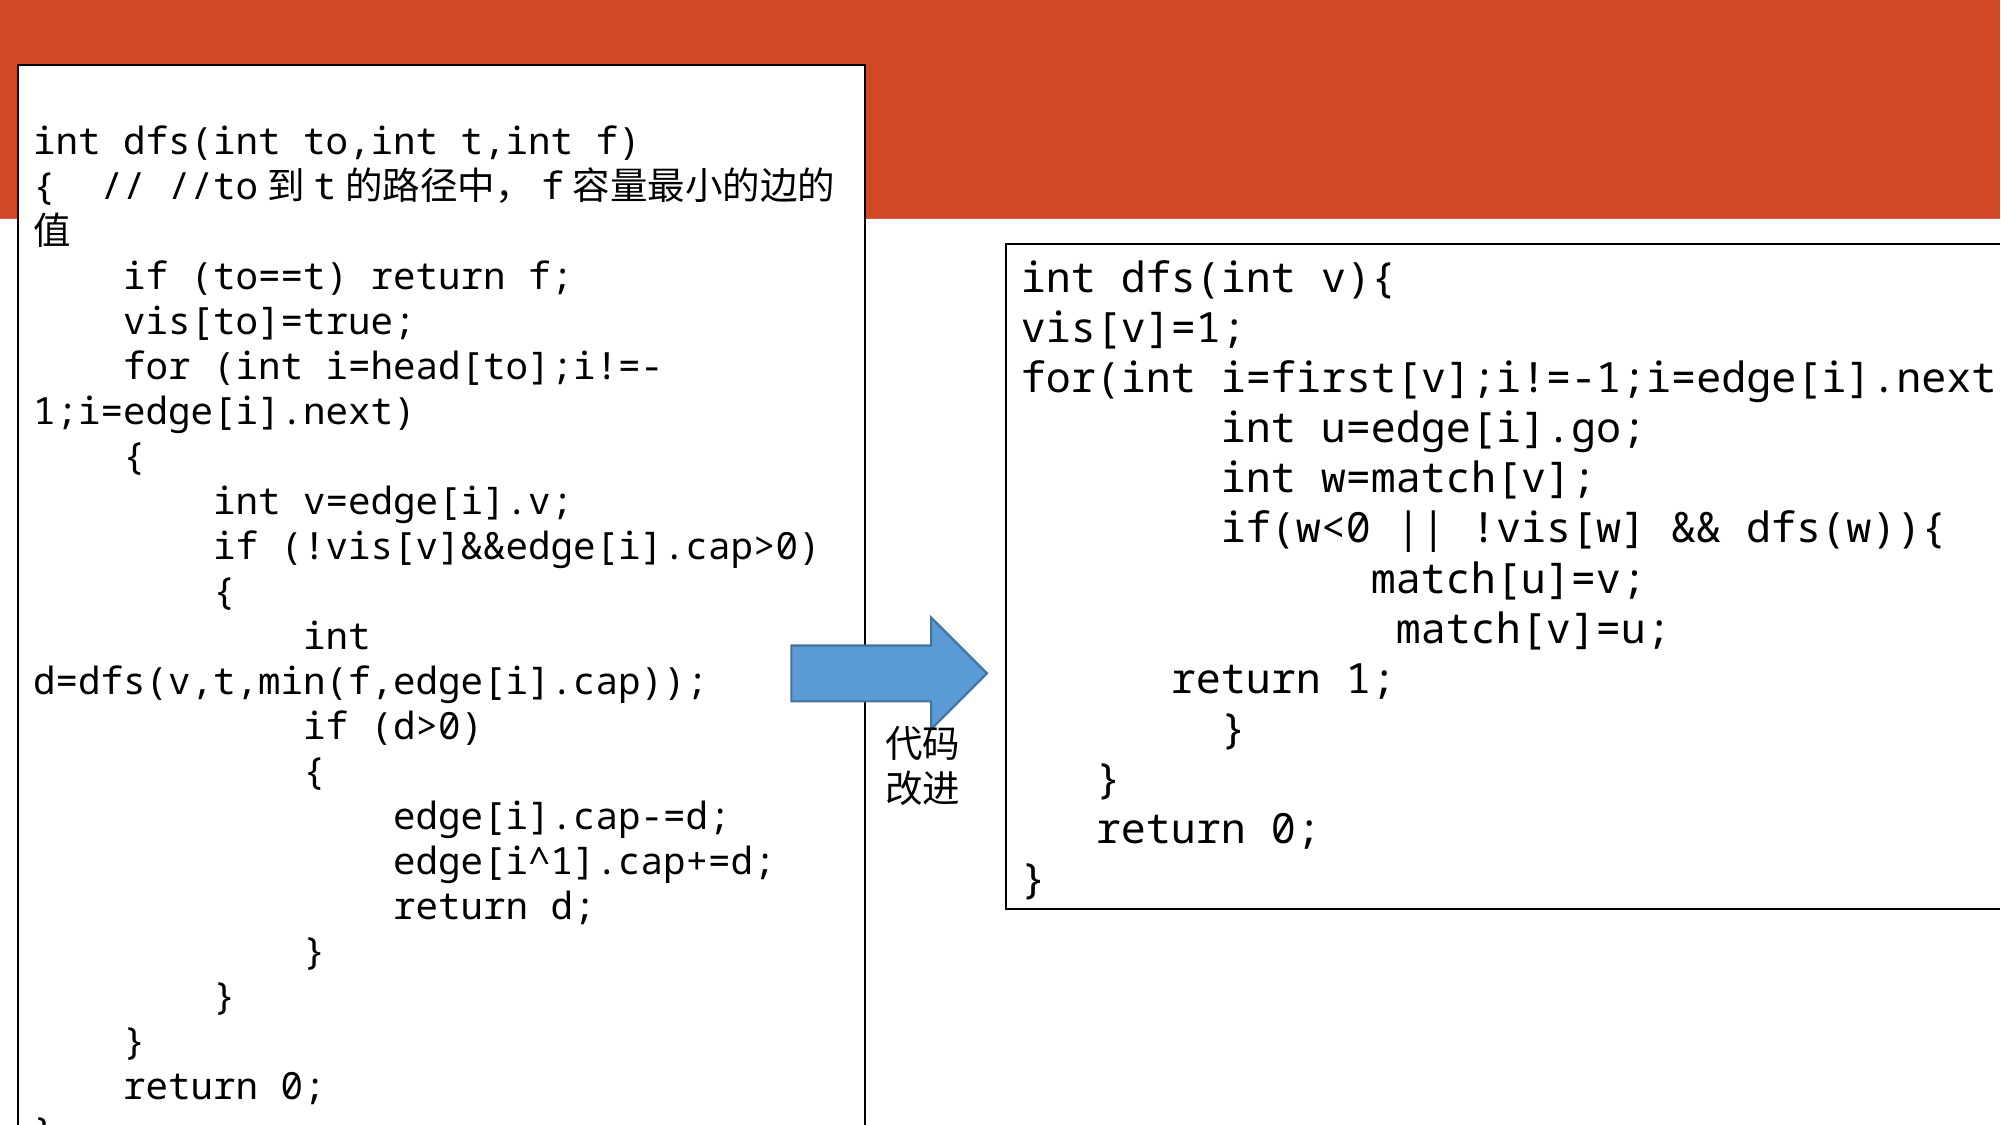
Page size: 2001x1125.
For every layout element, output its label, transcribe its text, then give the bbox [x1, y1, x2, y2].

text_box int dfs(int to,int t,int f) { // //to到t的路径中，f容量最小的边的值 if (to==t) return f; vis[to]=true; for (int i=head[to];i!=-1;i=edge[i].next) { int v=edge[i].v; if (!vis[v]&&edge[i].cap>0) { int d=dfs(v,t,min(f,edge[i].cap)); if (d>0) { edge[i].cap-=d; edge[i^1].cap+=d; return d; } } } return 0; } [17, 64, 866, 1125]
title 代码 [99, 0, 1863, 202]
text_box 代码改进 [870, 712, 1002, 817]
text_box [790, 615, 989, 712]
text_box int dfs(int v){ vis[v]=1; for(int i=first[v];i!=-1;i=edge[i].next){ int u=edge[i].go; int w=match[v]; if(w<0 || !vis[w] && dfs(w)){ match[u]=v; match[v]=u; return 1; } } return 0; } [1005, 243, 2000, 910]
